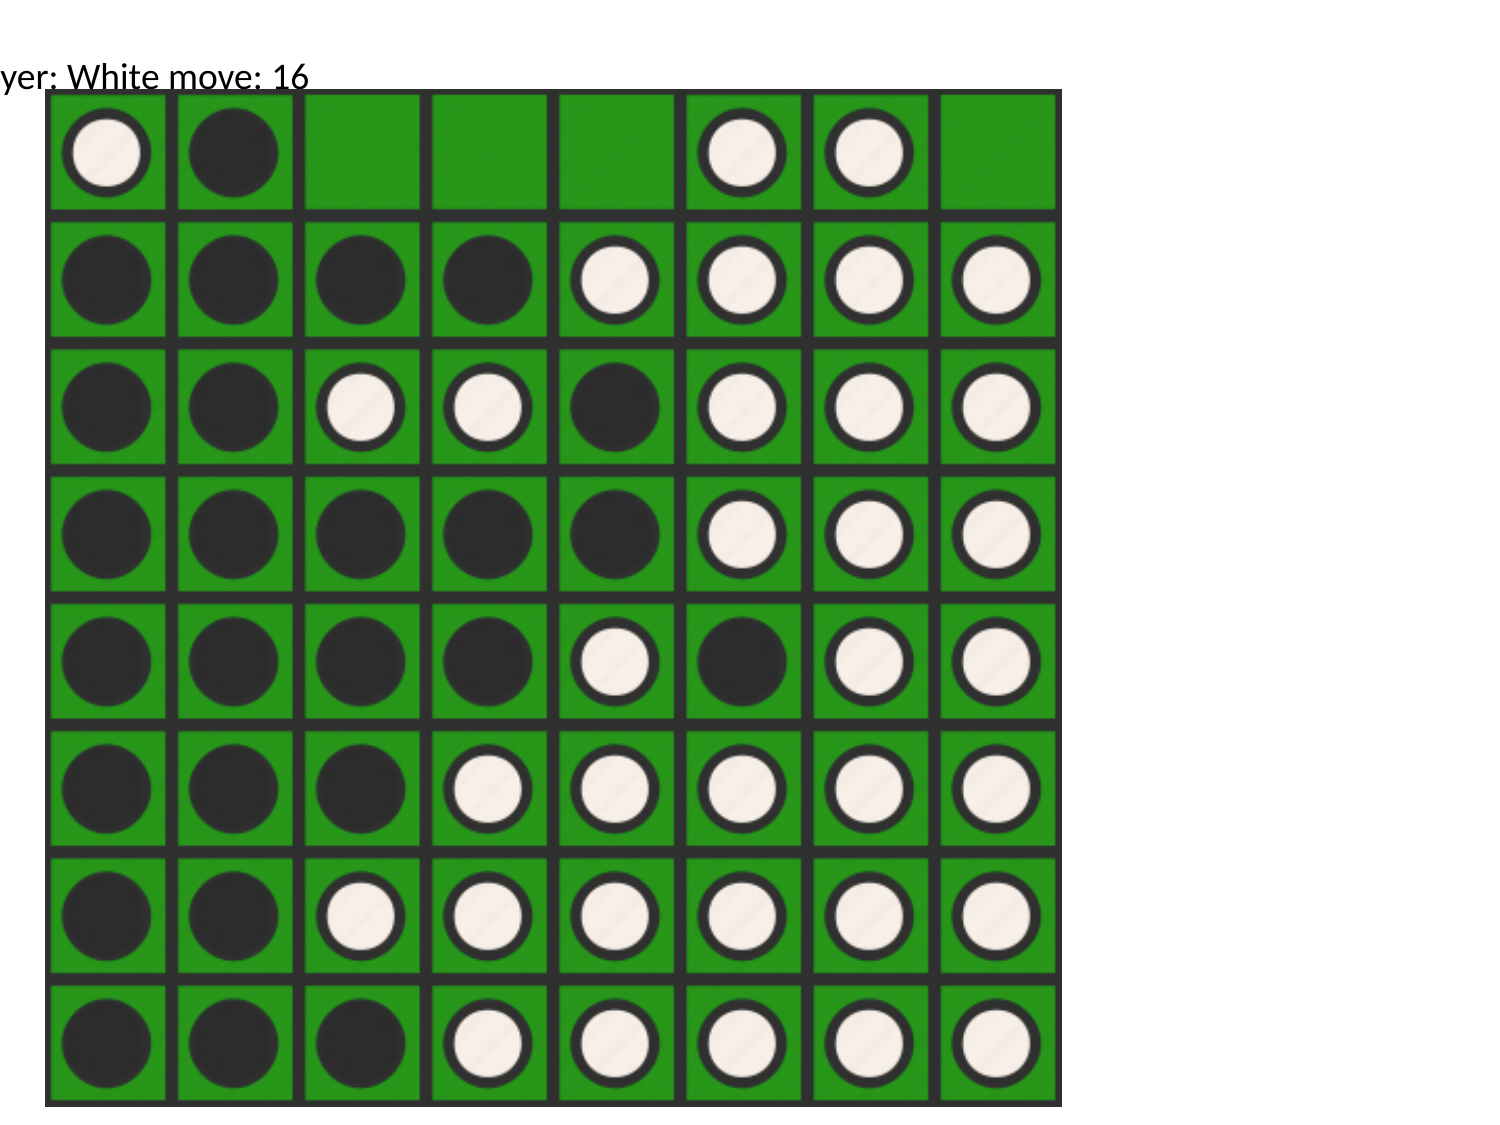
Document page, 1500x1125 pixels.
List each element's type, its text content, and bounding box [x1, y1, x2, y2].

text_box turn: 56 player: White move: 16 [0, 44, 325, 105]
picture [44, 89, 1062, 1107]
